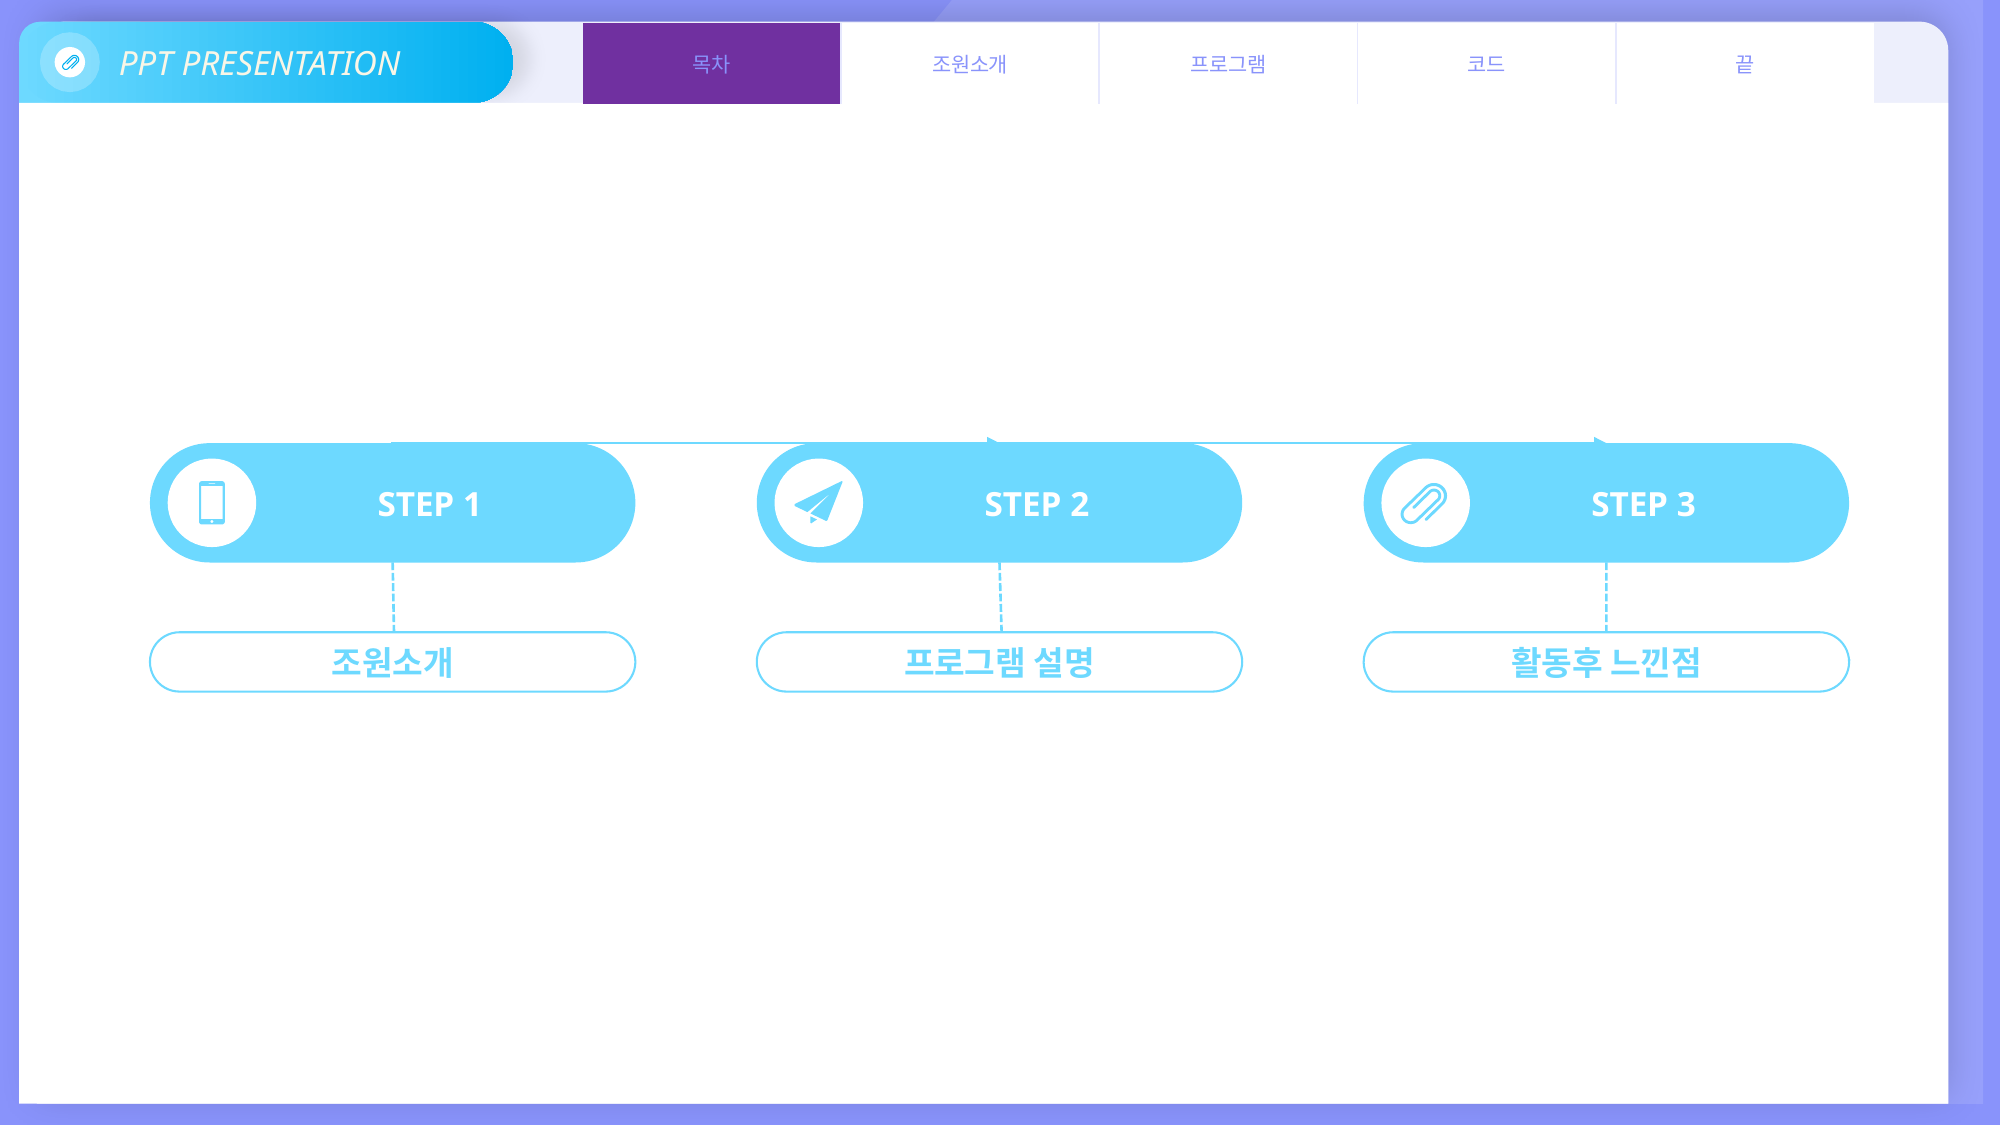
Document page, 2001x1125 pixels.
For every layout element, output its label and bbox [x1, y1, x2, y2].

text_box [794, 481, 843, 524]
text_box [19, 0, 1984, 1104]
